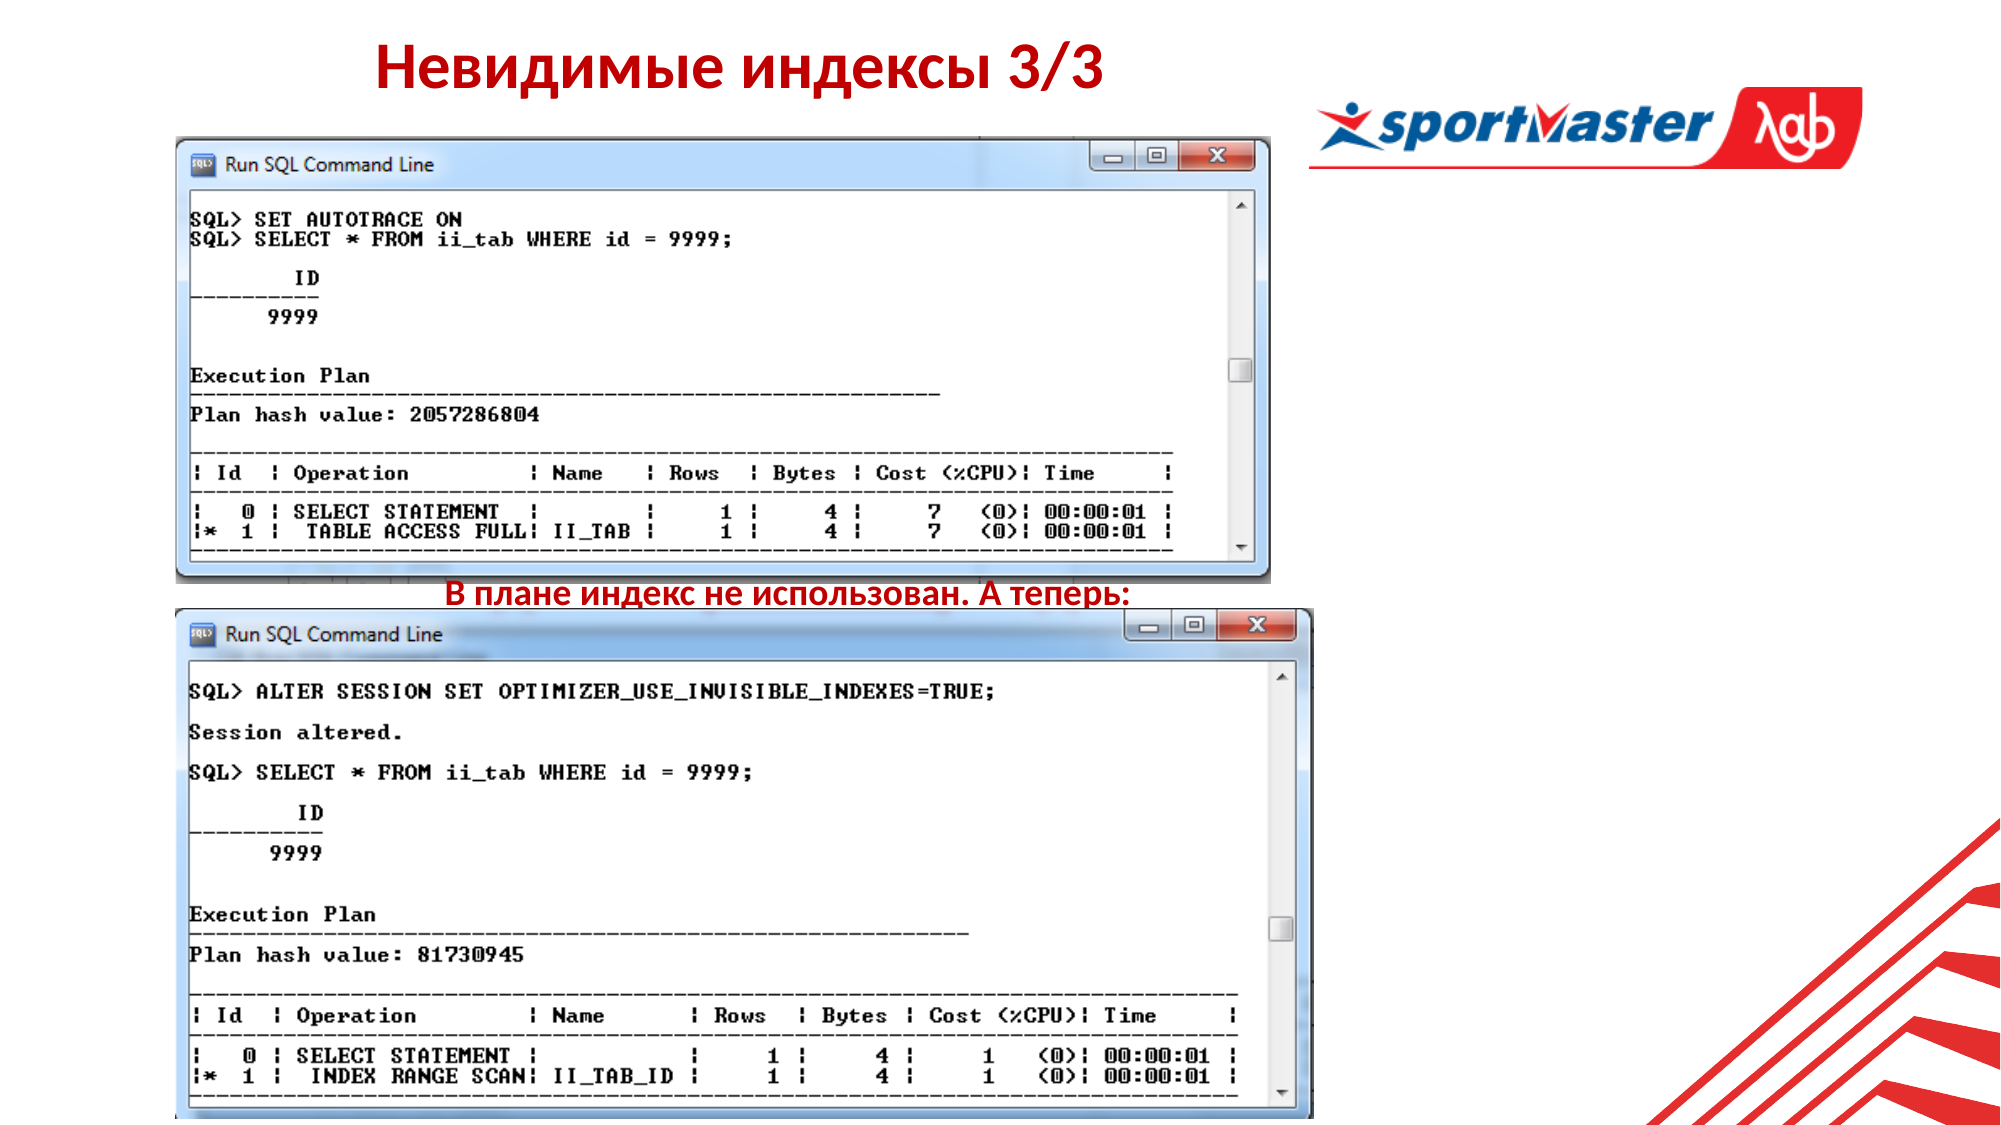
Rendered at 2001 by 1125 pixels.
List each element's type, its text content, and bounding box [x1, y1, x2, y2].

text_box В плане индекс не использован. А теперь: [429, 584, 1147, 608]
picture [175, 608, 1314, 1119]
text_box [1147, 310, 1558, 686]
text_box [77, 310, 429, 686]
picture [175, 136, 1271, 584]
picture [1609, 808, 2001, 1125]
text_box Невидимые индексы 3/3 [239, 14, 1240, 109]
